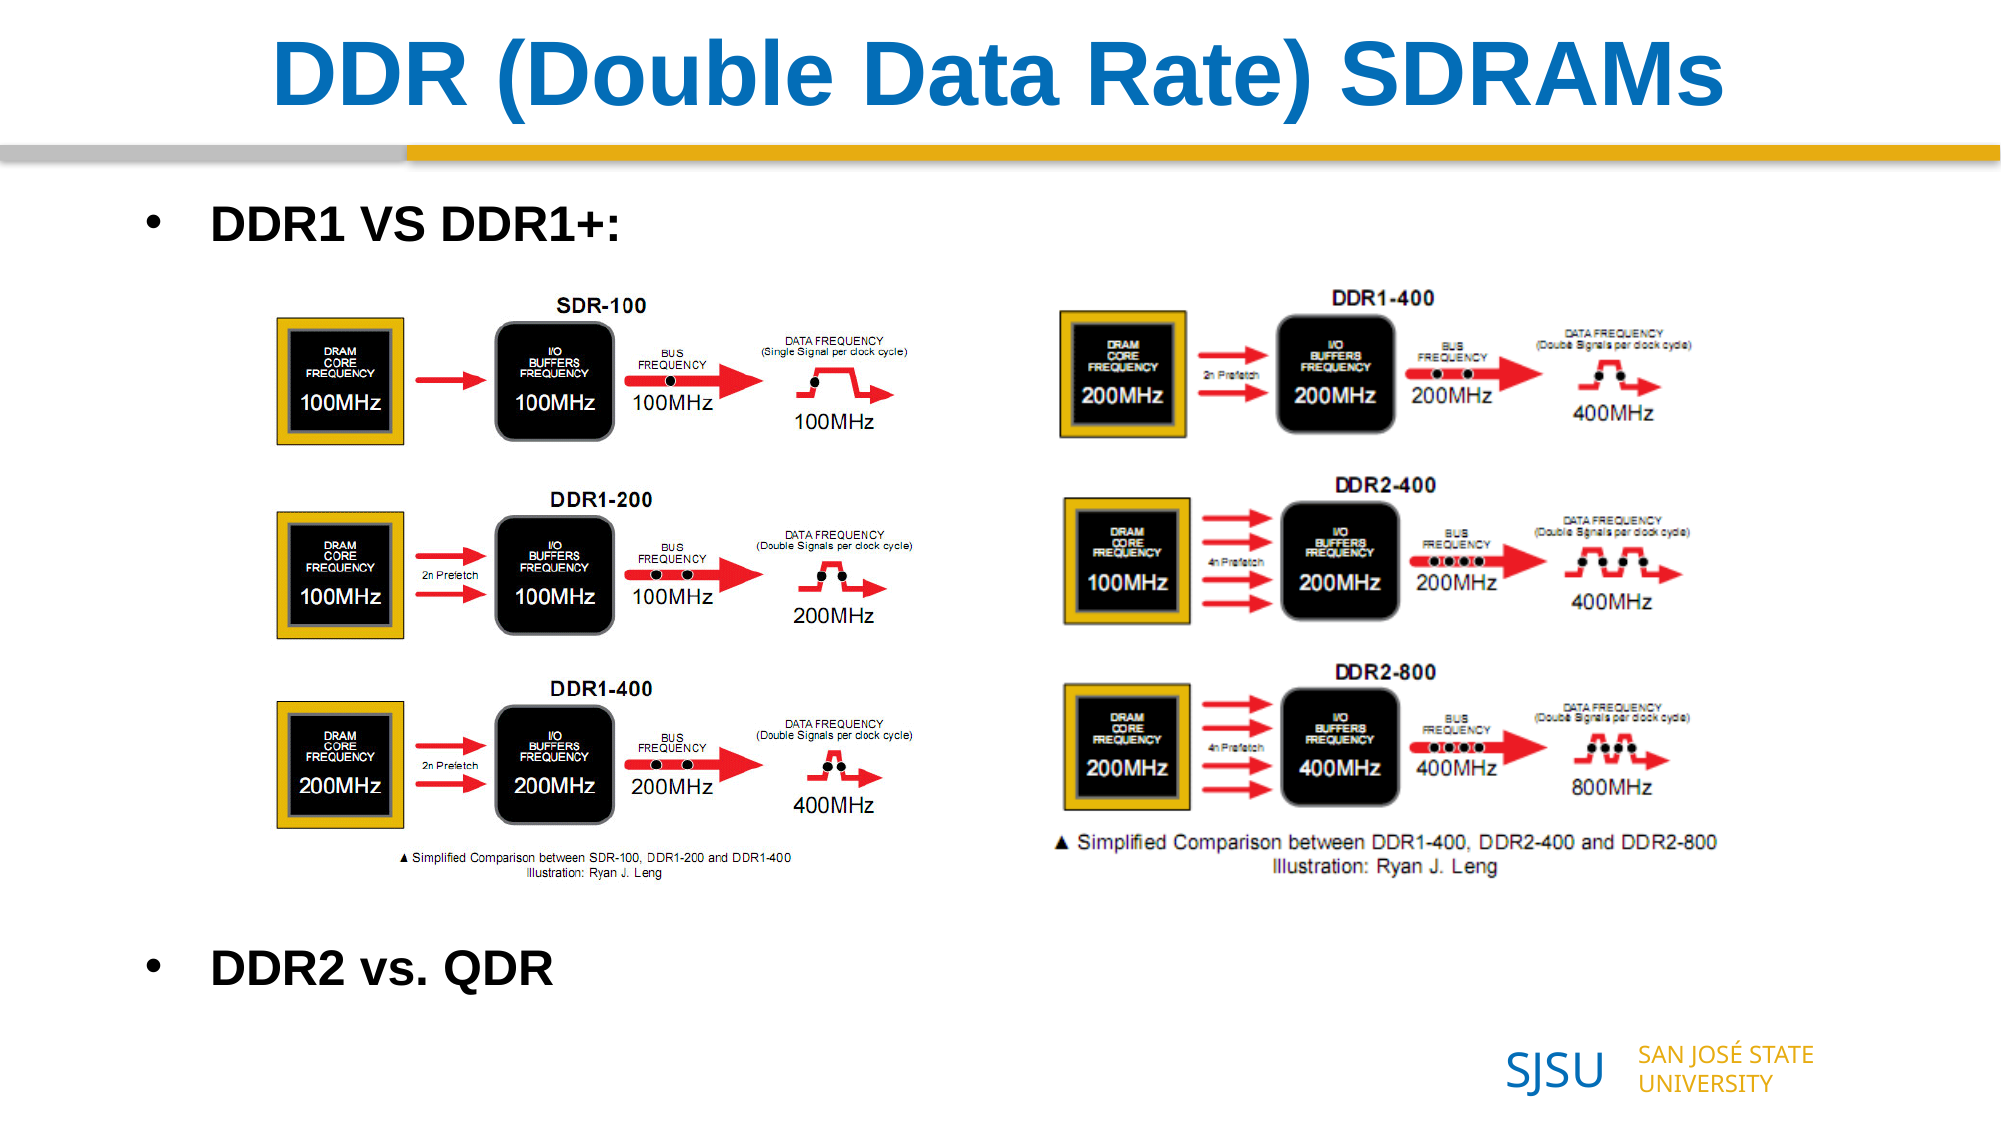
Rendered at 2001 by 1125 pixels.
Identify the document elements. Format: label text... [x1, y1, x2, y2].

text_box DDR1 VS DDR1+: [130, 183, 1812, 298]
text_box DDR2 vs. QDR [130, 928, 1812, 1042]
text_box DDR (Double Data Rate) SDRAMs [99, 11, 1900, 126]
picture [261, 277, 914, 892]
picture [1031, 277, 1738, 892]
